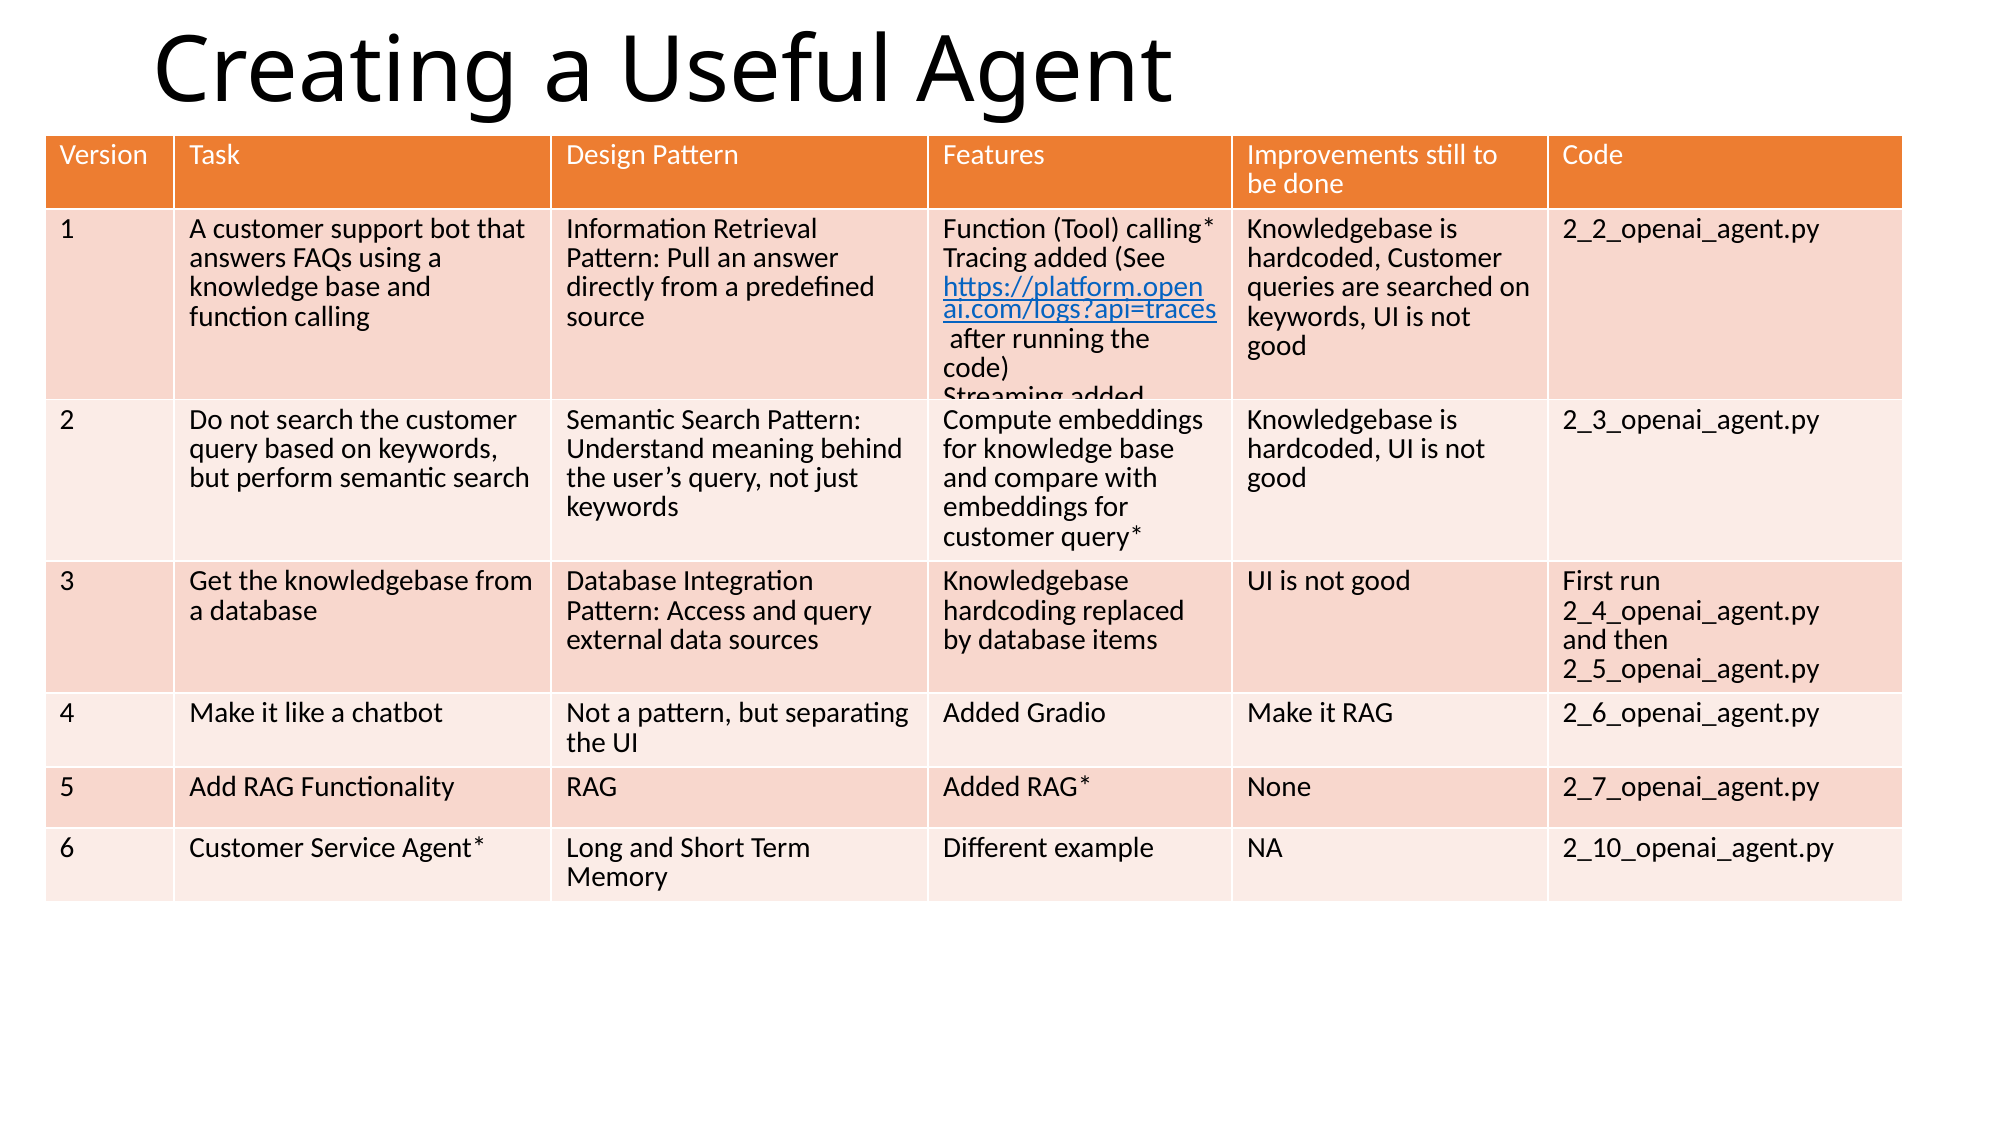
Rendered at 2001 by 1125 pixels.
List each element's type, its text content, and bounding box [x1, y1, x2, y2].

table_cell Make it like a chatbot [175, 694, 550, 766]
table_cell Knowledgebase is hardcoded, UI is not good [1233, 400, 1547, 560]
table_header Version [46, 136, 173, 208]
table_cell NA [1233, 829, 1547, 901]
title Creating a Useful Agent [137, 9, 1863, 134]
table_cell 3 [46, 562, 173, 692]
table_cell Different example [929, 829, 1231, 901]
table_cell Semantic Search Pattern: Understand meaning behind the user’s query, not just keywords [552, 400, 927, 560]
table_cell 5 [46, 768, 173, 827]
table_cell 2_6_openai_agent.py [1549, 694, 1902, 766]
table_cell Make it RAG [1233, 694, 1547, 766]
table_cell Add RAG Functionality [175, 768, 550, 827]
table_header Task [175, 136, 550, 208]
table_cell Compute embeddings for knowledge base and compare with embeddings for customer query* [929, 400, 1231, 560]
table_cell RAG [552, 768, 927, 827]
table_cell 1 [46, 210, 173, 399]
table_cell First run 2_4_openai_agent.py and then 2_5_openai_agent.py [1549, 562, 1902, 692]
table_cell 2_3_openai_agent.py [1549, 400, 1902, 560]
table_cell Customer Service Agent* [175, 829, 550, 901]
table_cell A customer support bot that answers FAQs using a knowledge base and function calling [175, 210, 550, 399]
table_cell Not a pattern, but separating the UI [552, 694, 927, 766]
table_header Improvements still to be done [1233, 136, 1547, 208]
table_cell Added Gradio [929, 694, 1231, 766]
table_cell Knowledgebase is hardcoded, Customer queries are searched on keywords, UI is not good [1233, 210, 1547, 399]
table_cell Do not search the customer query based on keywords, but perform semantic search [175, 400, 550, 560]
table_cell 2_10_openai_agent.py [1549, 829, 1902, 901]
table_cell Added RAG* [929, 768, 1231, 827]
table_cell Knowledgebase hardcoding replaced by database items [929, 562, 1231, 692]
table_header Features [929, 136, 1231, 208]
table_cell Long and Short Term Memory [552, 829, 927, 901]
table_cell 2_7_openai_agent.py [1549, 768, 1902, 827]
table_cell 2_2_openai_agent.py [1549, 210, 1902, 399]
table_cell None [1233, 768, 1547, 827]
table_header Design Pattern [552, 136, 927, 208]
table_cell UI is not good [1233, 562, 1547, 692]
table_cell Function (Tool) calling* Tracing added (See https://platform.openai.com/logs?api=traces after running the code) Streaming added [929, 210, 1231, 399]
table_cell 6 [46, 829, 173, 901]
table_cell 2 [46, 400, 173, 560]
table_header Code [1549, 136, 1902, 208]
table_cell Information Retrieval Pattern: Pull an answer directly from a predefined source [552, 210, 927, 399]
table_cell Get the knowledgebase from a database [175, 562, 550, 692]
table_cell 4 [46, 694, 173, 766]
table_cell Database Integration Pattern: Access and query external data sources [552, 562, 927, 692]
